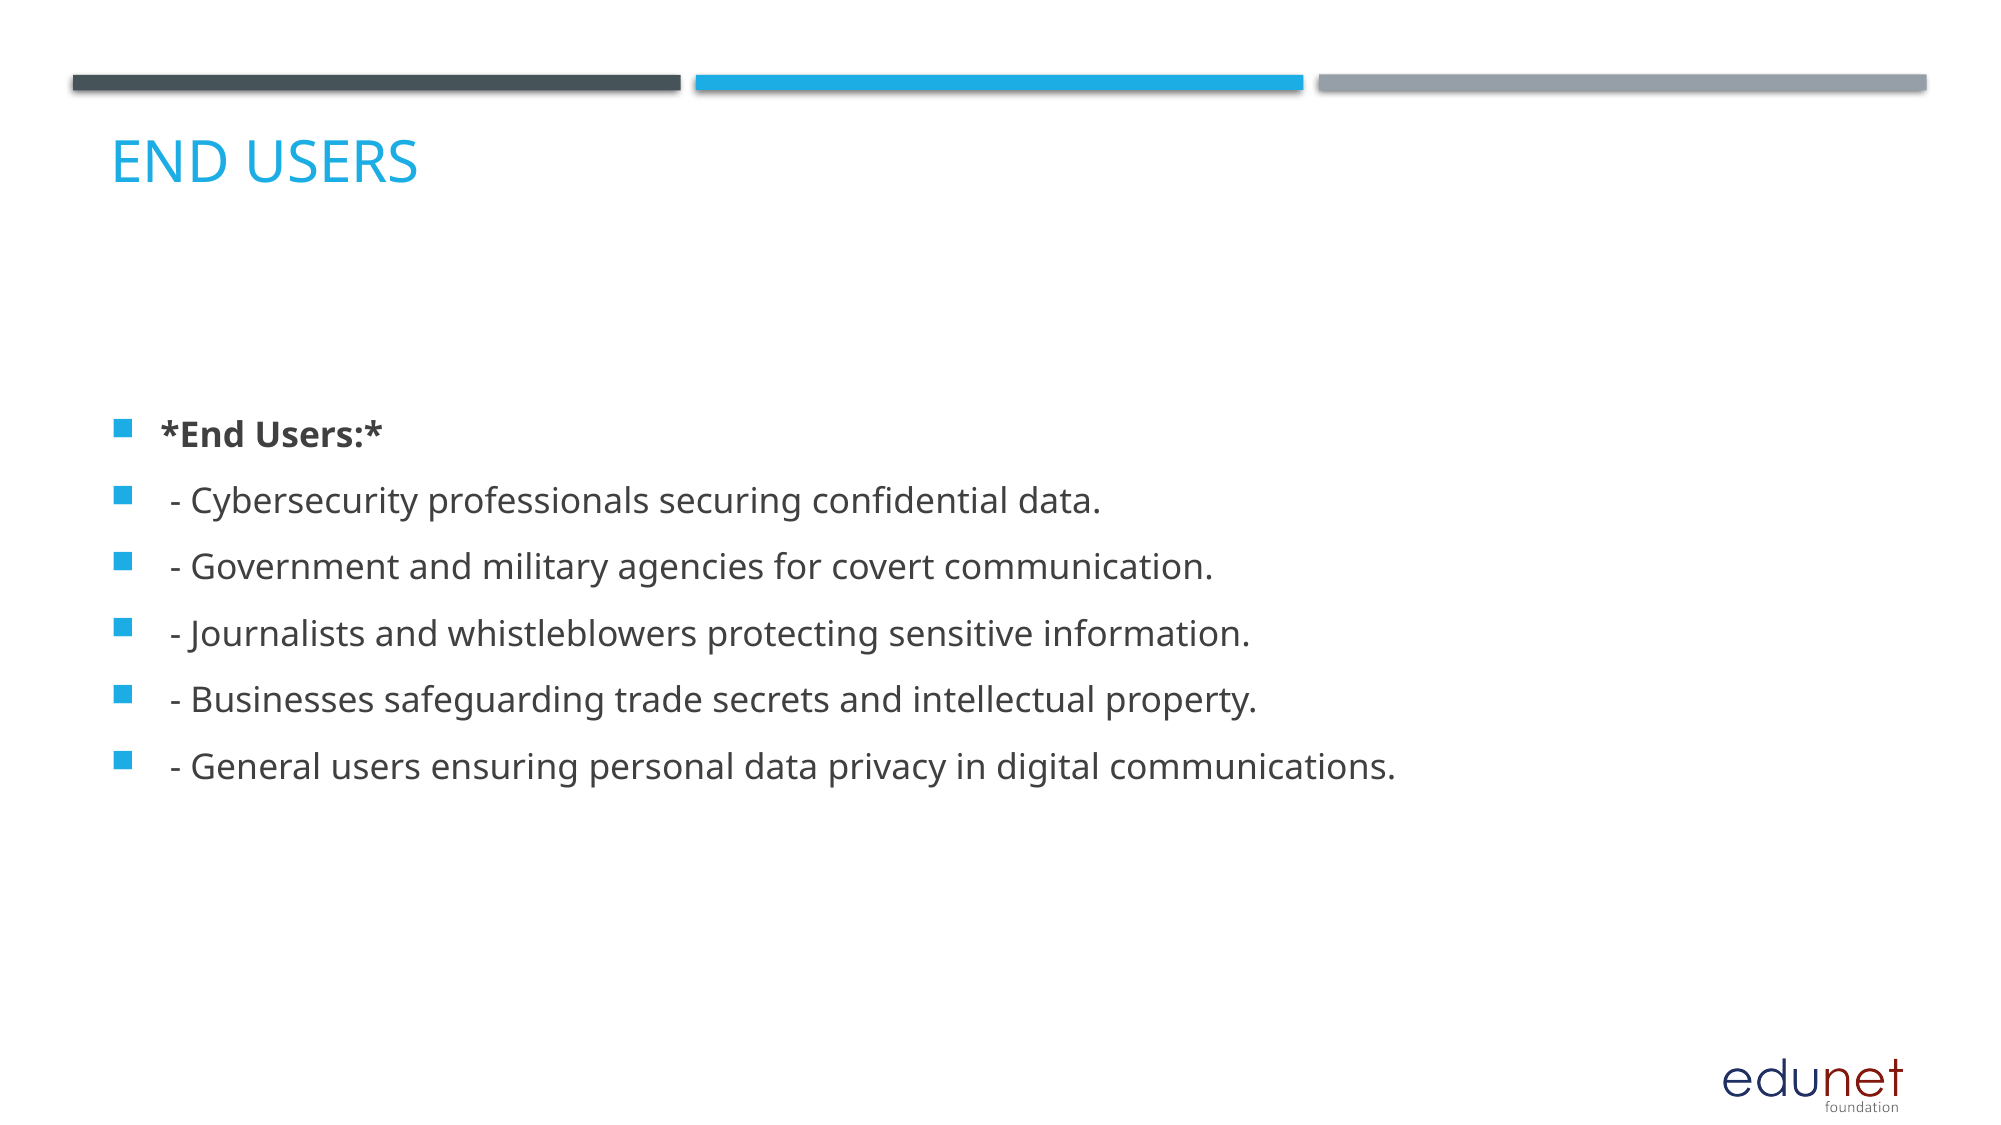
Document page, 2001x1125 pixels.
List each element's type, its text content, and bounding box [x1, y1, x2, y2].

picture [1719, 1056, 1905, 1116]
title End users [95, 115, 1905, 203]
list *End Users:* - Cybersecurity professionals securing confidential data. - Government and military agencies for covert communication. - Journalists and whistleblowers protecting sensitive information. - Businesses safeguarding trade secrets and intellectual property. - General users ensuring personal data privacy in digital communications. [95, 213, 1905, 981]
